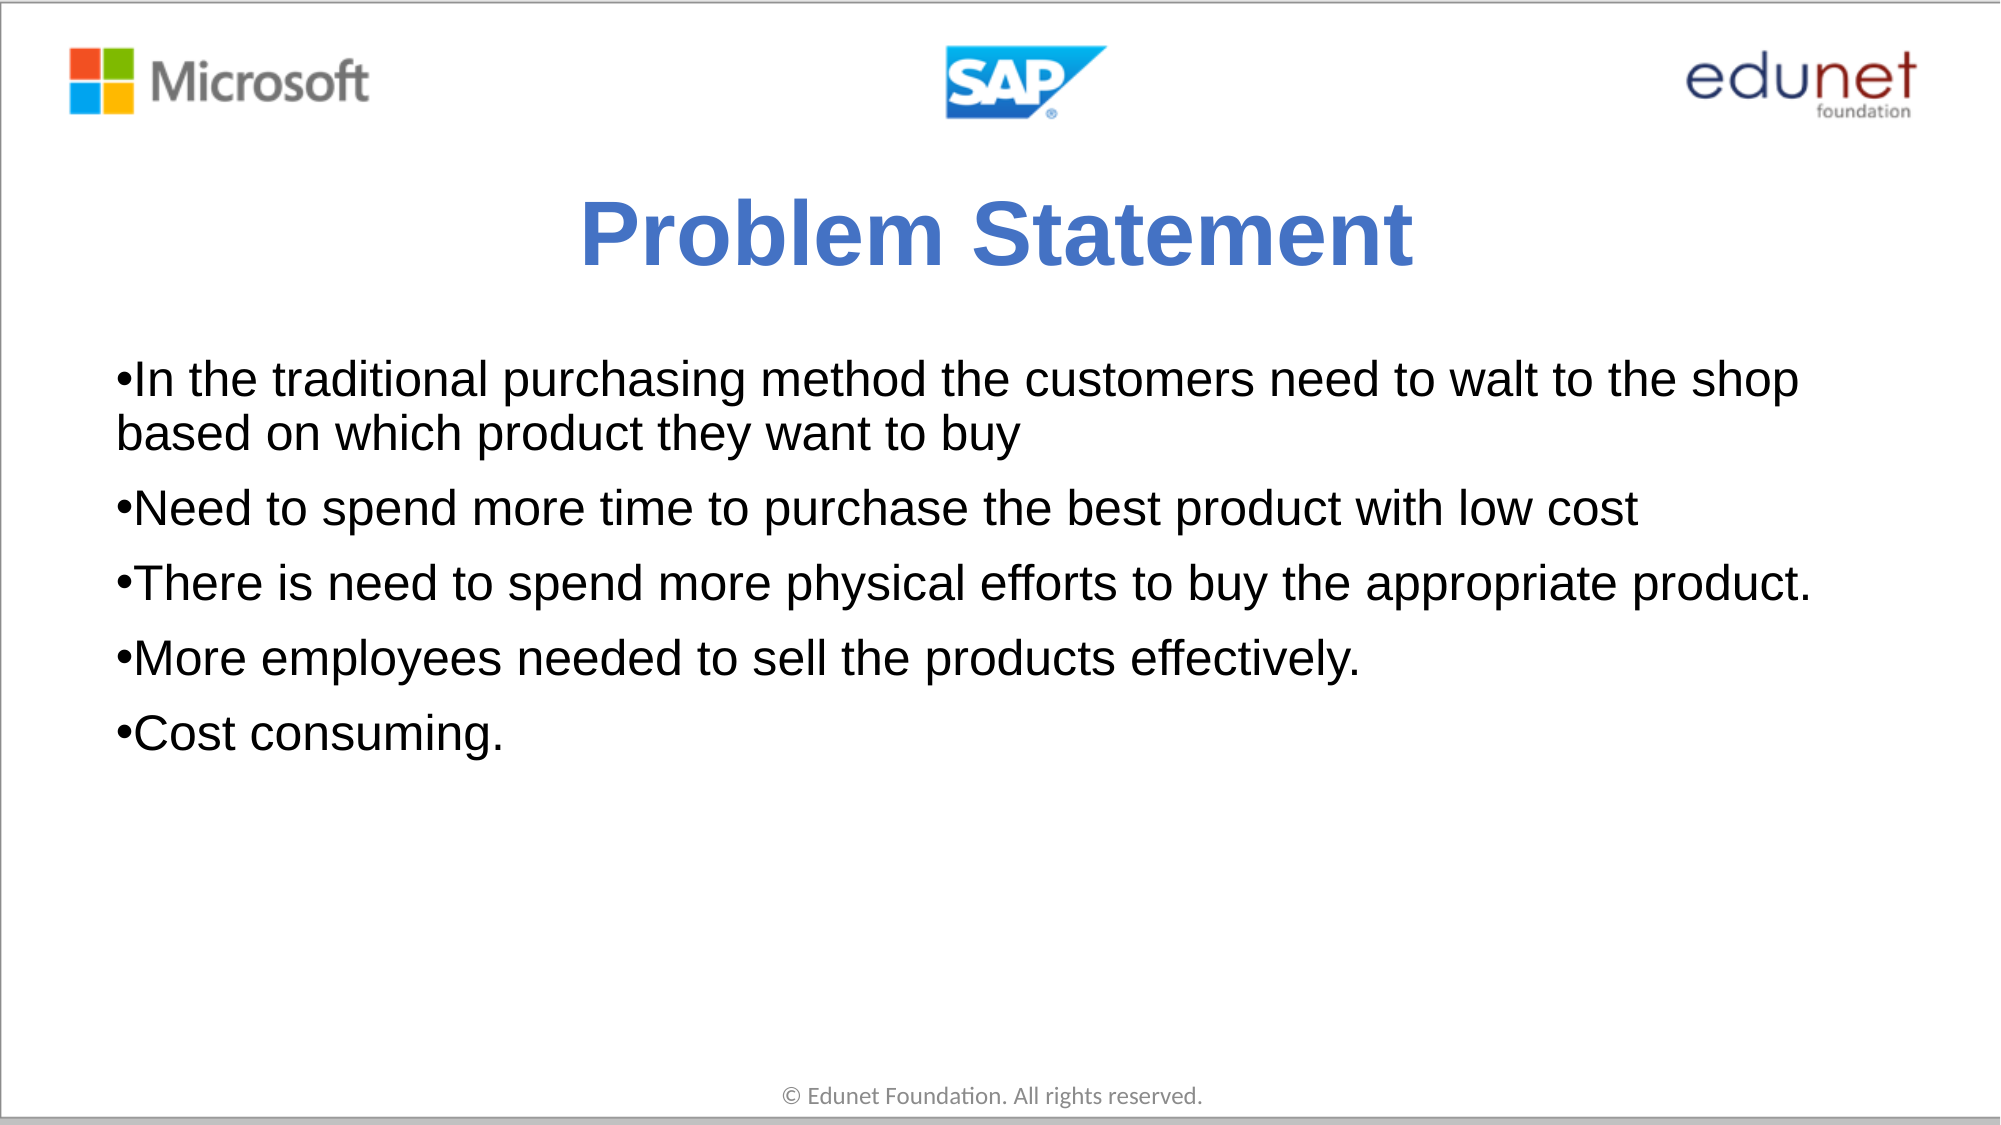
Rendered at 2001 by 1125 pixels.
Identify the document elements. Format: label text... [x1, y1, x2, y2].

picture [0, 0, 2001, 1125]
subtitle In the traditional purchasing method the customers need to walt to the shop based on which product they want to buy Need to spend more time to purchase the best product with low cost There is need to spend more physical efforts to buy the appropriate product. More employees needed to sell the products effectively. Cost consuming. [100, 346, 1931, 1063]
title Problem Statement [247, 158, 1748, 293]
footer © Edunet Foundation. All rights reserved. [655, 1065, 1331, 1125]
